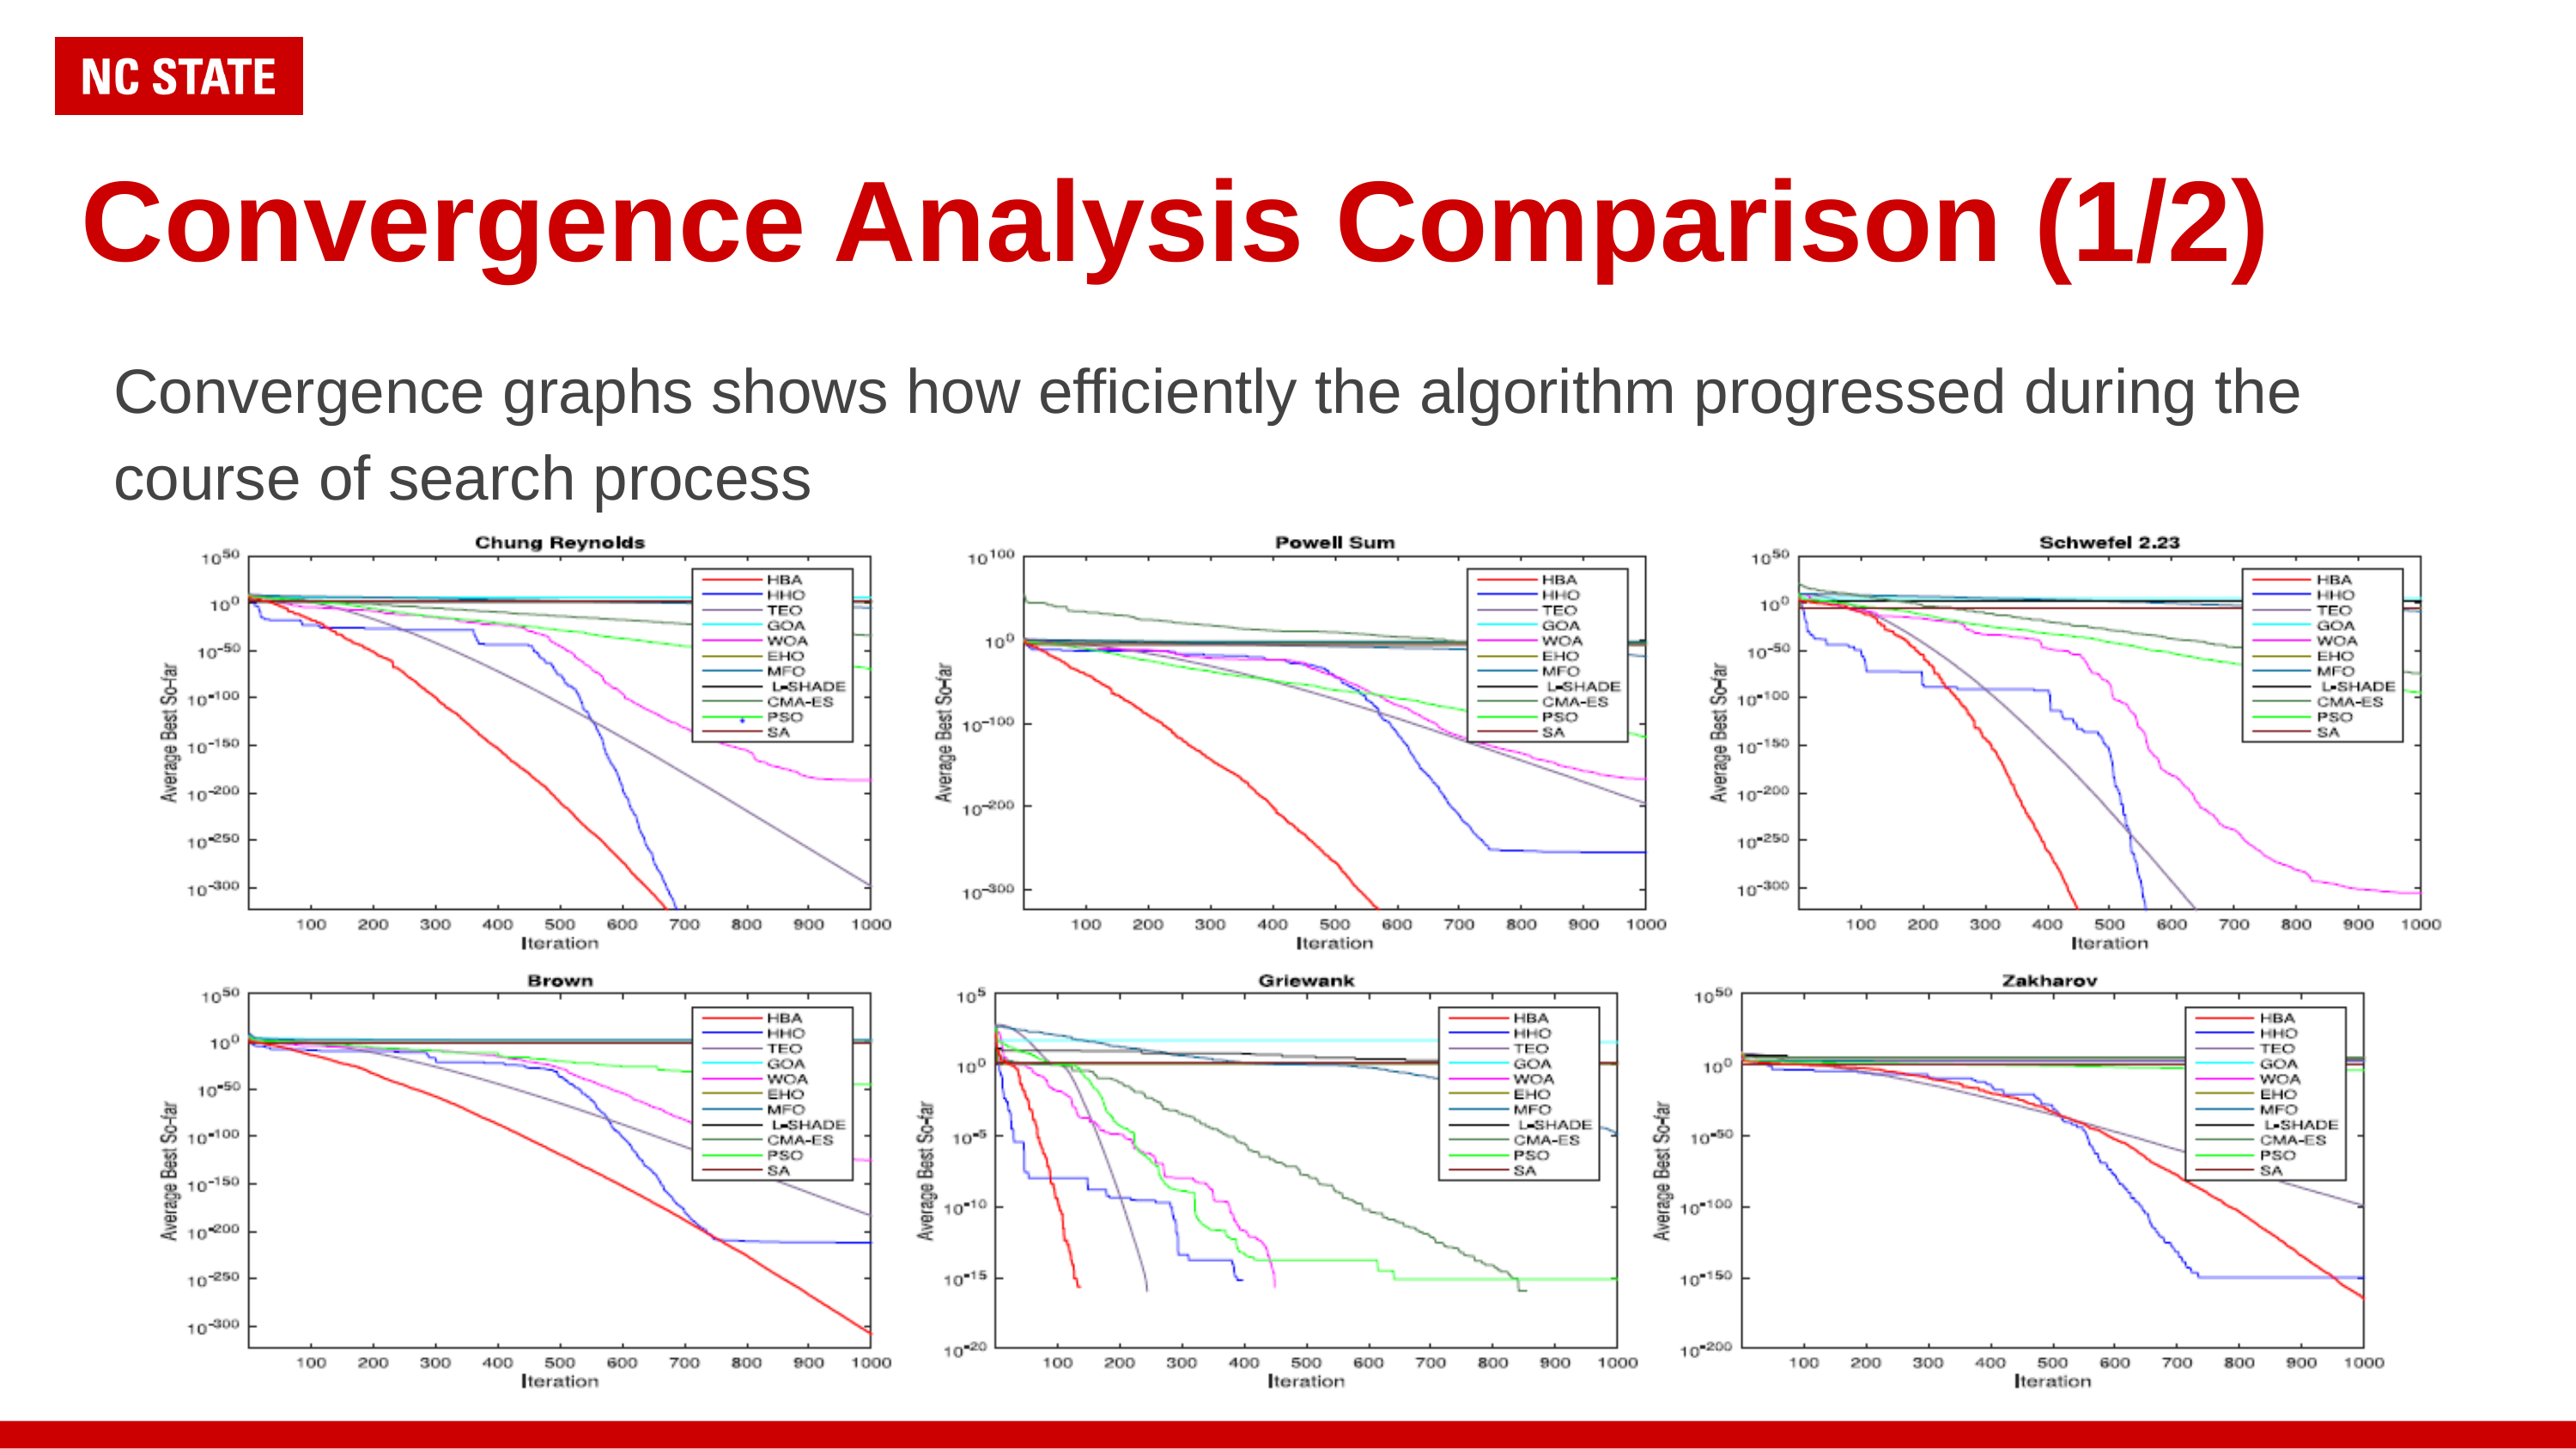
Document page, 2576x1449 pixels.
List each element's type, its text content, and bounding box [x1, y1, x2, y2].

picture [125, 515, 2451, 1401]
title Convergence Analysis Comparison (1/2) [55, 120, 2457, 298]
list Convergence graphs shows how efficiently the algorithm progressed during the course of search process [88, 313, 2488, 1276]
picture [55, 37, 303, 115]
